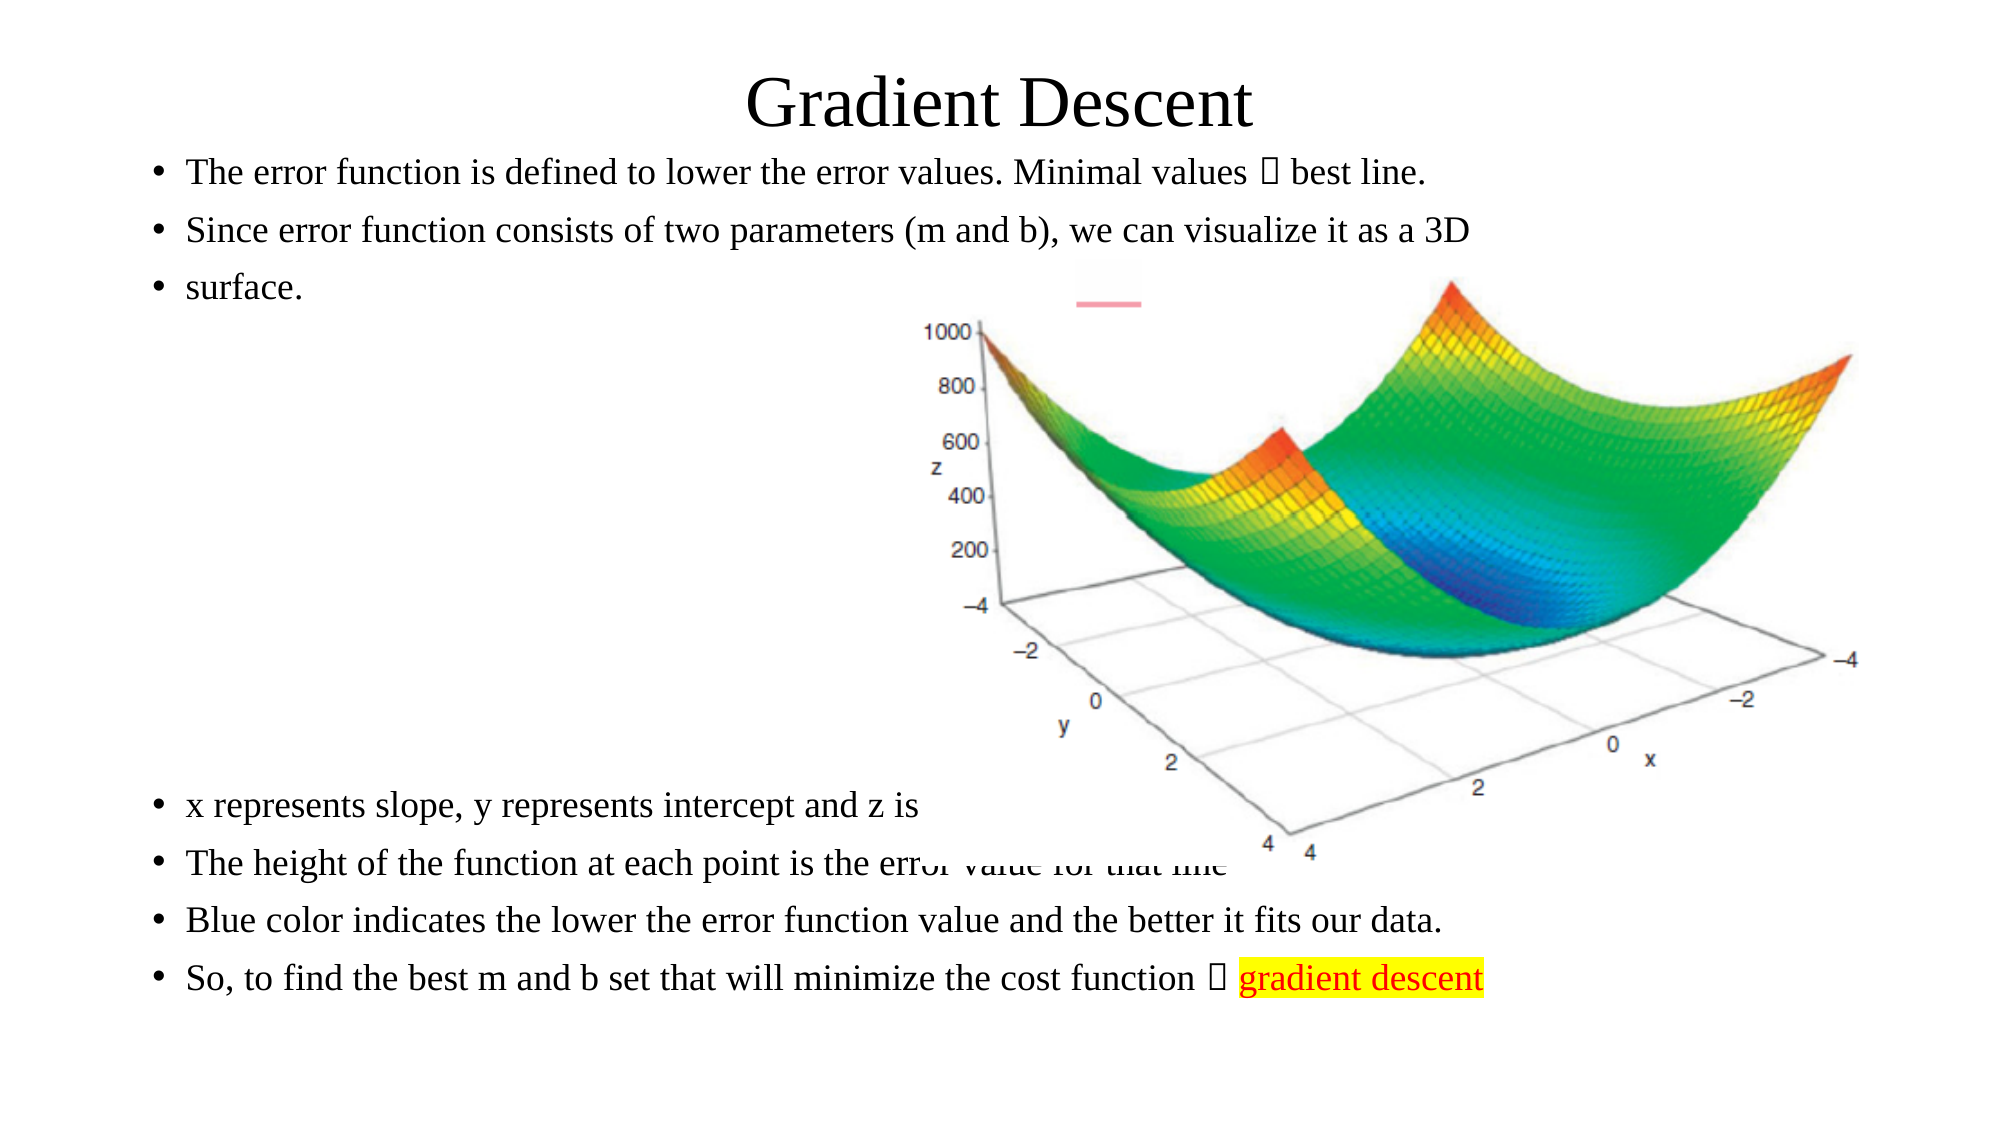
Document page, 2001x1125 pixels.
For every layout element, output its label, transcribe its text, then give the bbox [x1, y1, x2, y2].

picture [919, 258, 1886, 867]
list The error function is defined to lower the error values. Minimal values  best line. Since error function consists of two parameters (m and b), we can visualize it as a 3D surface. x represents slope, y represents intercept and z is the error value The height of the function at each point is the error value for that line Blue color indicates the lower the error function value and the better it fits our data. So, to find the best m and b set that will minimize the cost function  gradient descent [137, 144, 1940, 1014]
title Gradient Descent [137, 59, 1863, 144]
